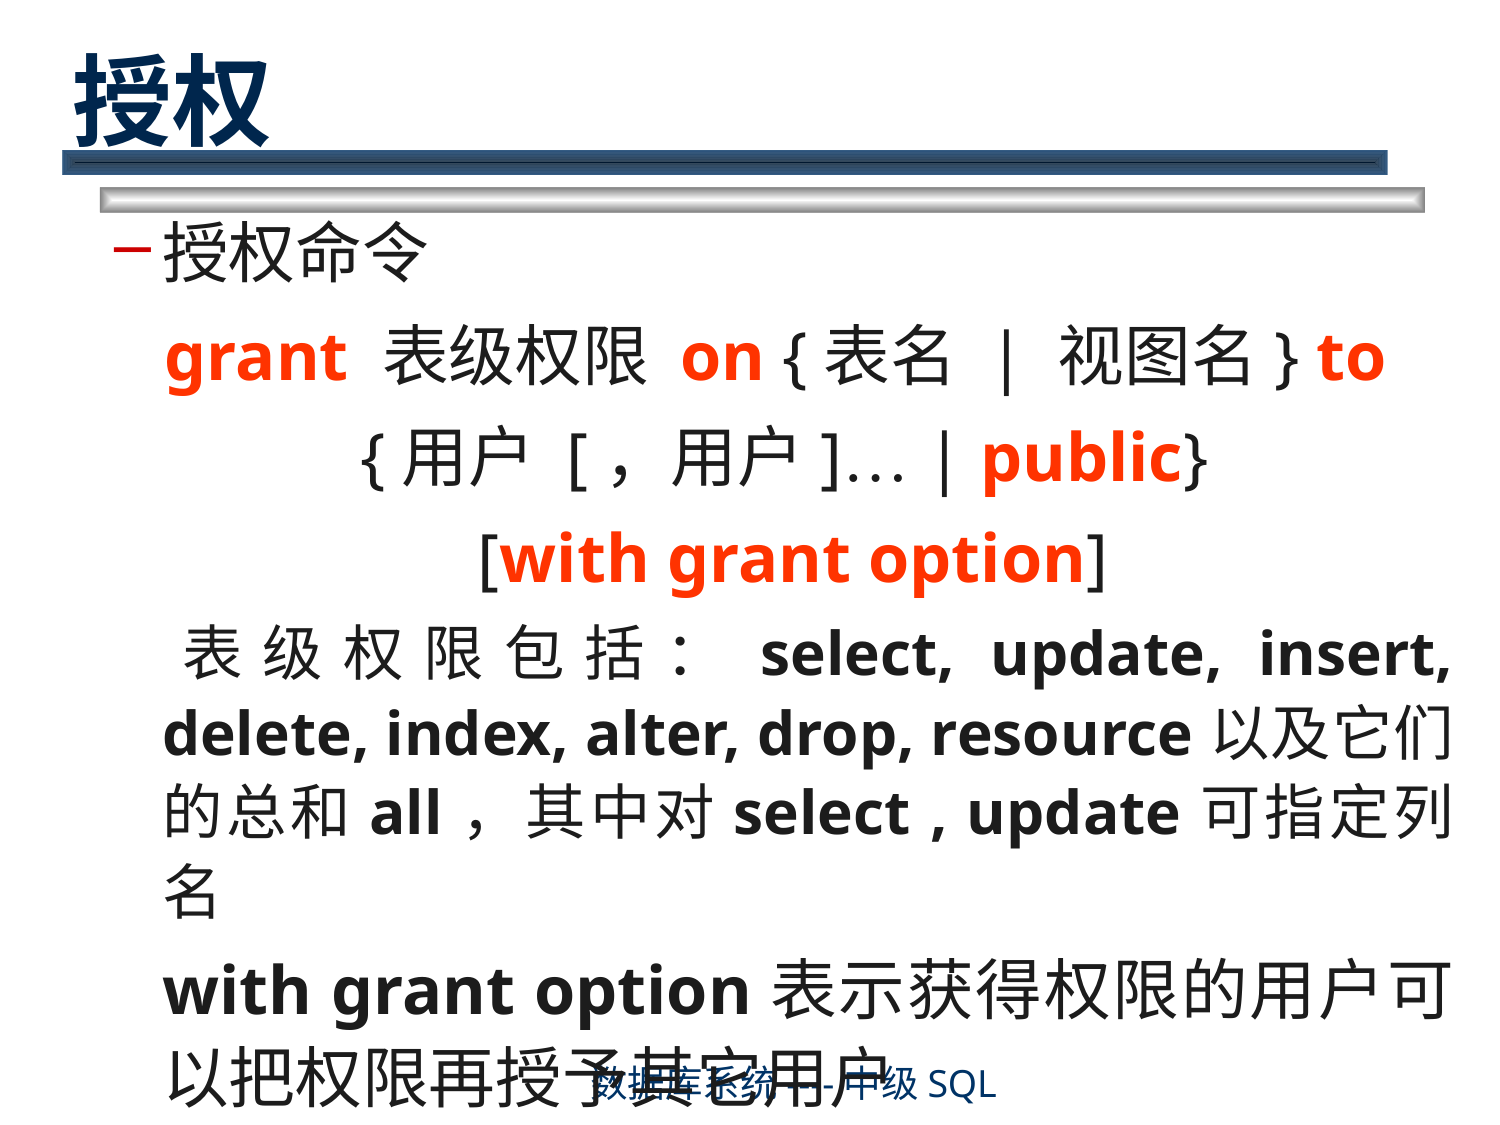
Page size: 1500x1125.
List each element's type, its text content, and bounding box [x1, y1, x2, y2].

footer 数据库系统----中级SQL [574, 1100, 1188, 1113]
title 授权 [57, 27, 1451, 167]
list 授权命令 grant 表级权限 on {表名 | 视图名} to {用户 [，用户]… | public} [with grant option] 表级权限包括：select, update, insert, delete, index, alter, drop, resource以及它们的总和all，其中对select , update可指定列名 with grant option表示获得权限的用户可以把权限再授予其它用户 [24, 212, 1469, 1100]
